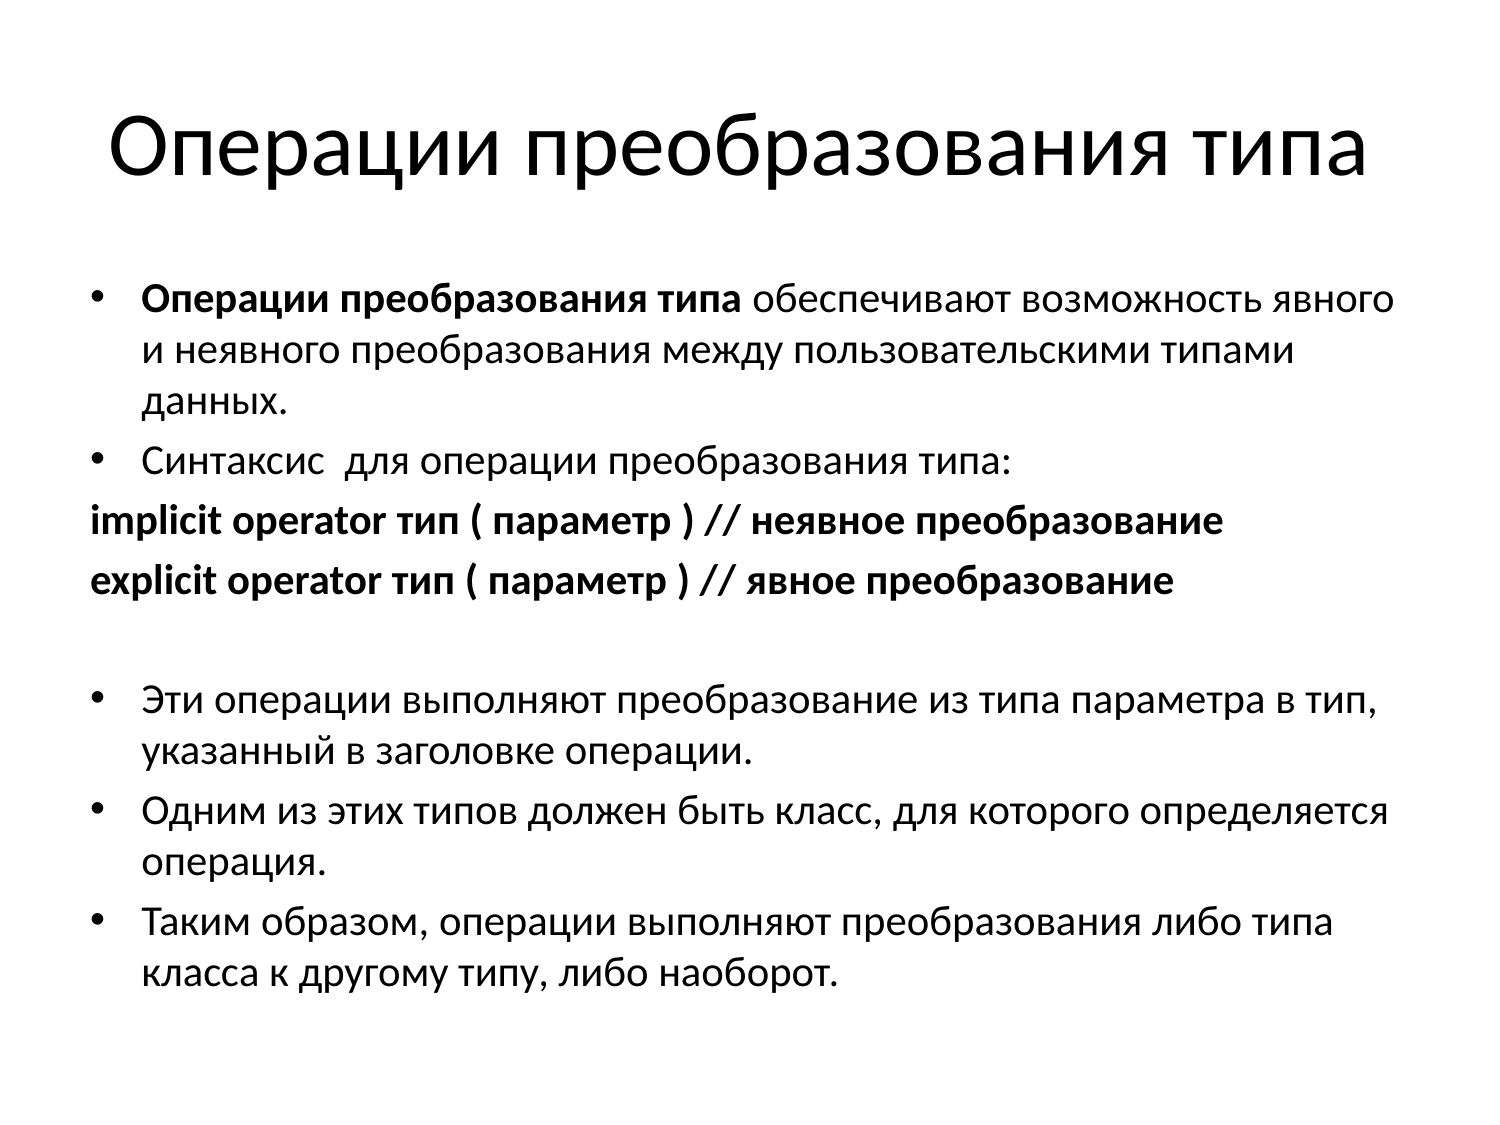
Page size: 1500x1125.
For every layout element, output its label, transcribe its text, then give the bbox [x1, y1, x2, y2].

list Операции преобразования типа обеспечивают возможность явного и неявного преобразования между пользовательскими типами данных. Синтаксис для операции преобразования типа: implicit operator тип ( параметр ) // неявное преобразование explicit operator тип ( параметр ) // явное преобразование Эти операции выполняют преобразование из типа параметра в тип, указанный в заголовке операции. Одним из этих типов должен быть класс, для которого определяется операция. Таким образом, операции выполняют преобразования либо типа класса к другому типу, либо наоборот. [75, 262, 1425, 1005]
title Операции преобразования типа [75, 45, 1425, 233]
